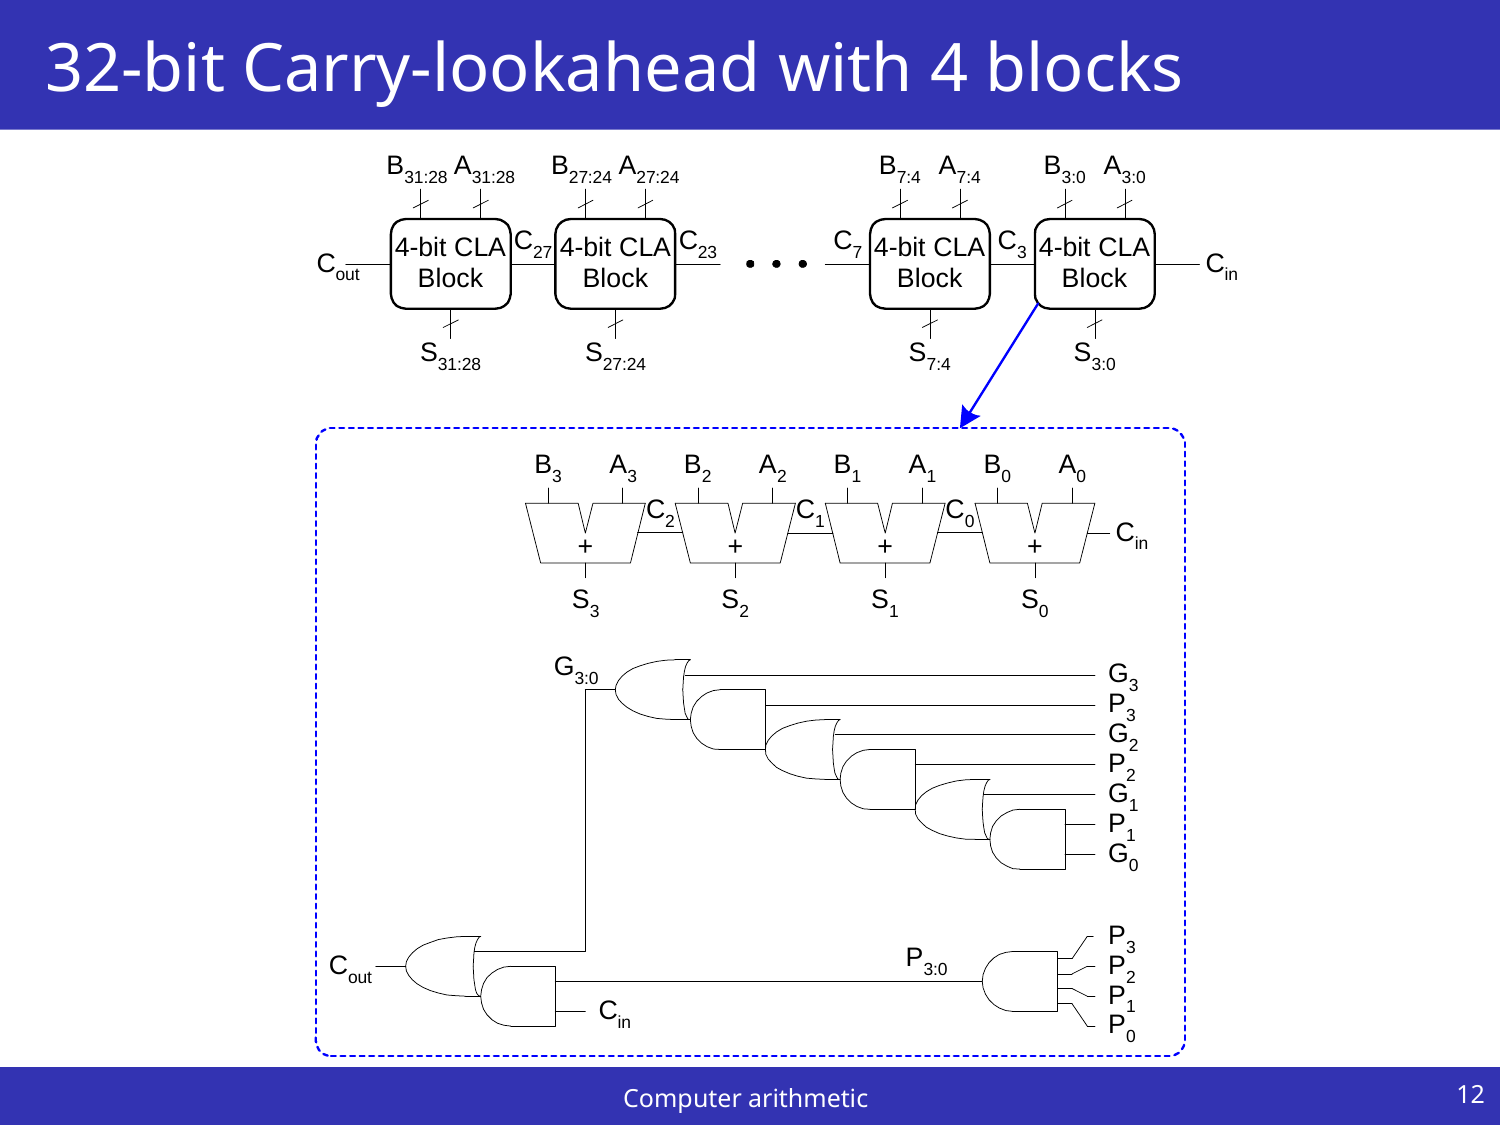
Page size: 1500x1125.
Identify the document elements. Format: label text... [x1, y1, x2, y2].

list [237, 133, 1263, 1064]
slide_number 12 [1325, 1067, 1500, 1125]
title 32-bit Carry-lookahead with 4 blocks [0, 0, 1500, 130]
